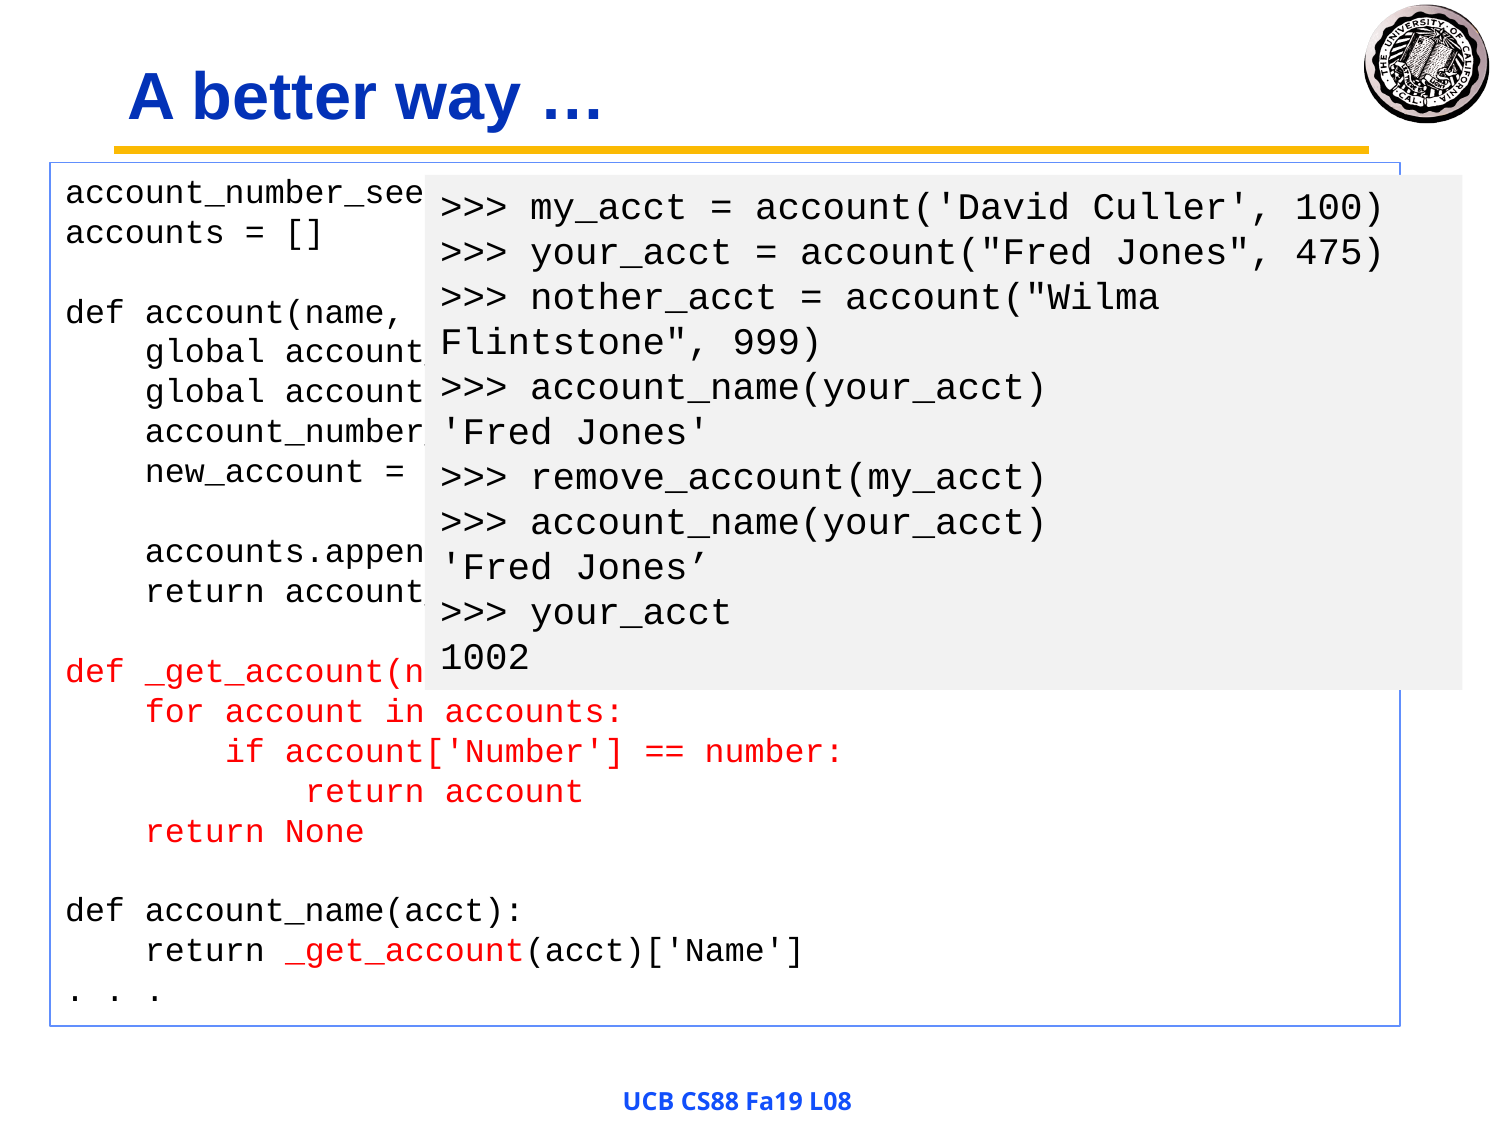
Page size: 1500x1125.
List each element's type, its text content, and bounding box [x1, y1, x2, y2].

footer UCB CS88 Fa19 L08 [500, 1074, 975, 1125]
title A better way … [112, 37, 1375, 159]
picture [1350, 0, 1500, 127]
text_box >>> my_acct = account('David Culler', 100) >>> your_acct = account("Fred Jones", 475) >>> nother_acct = account("Wilma Flintstone", 999) >>> account_name(your_acct) 'Fred Jones' >>> remove_account(my_acct) >>> account_name(your_acct) 'Fred Jones’ >>> your_acct 1002 [424, 174, 1463, 690]
text_box account_number_seed = 1000 accounts = [] def account(name, initial_deposit): global account_number_seed global accounts account_number_seed += 1 new_account = {'Name' : name, 'Number': account_number_seed, 'Balance' : initial_deposit} accounts.append(new_account) return account_number_seed def _get_account(number): for account in accounts: if account['Number'] == number: return account return None def account_name(acct): return _get_account(acct)['Name'] . . . [49, 162, 1400, 1026]
